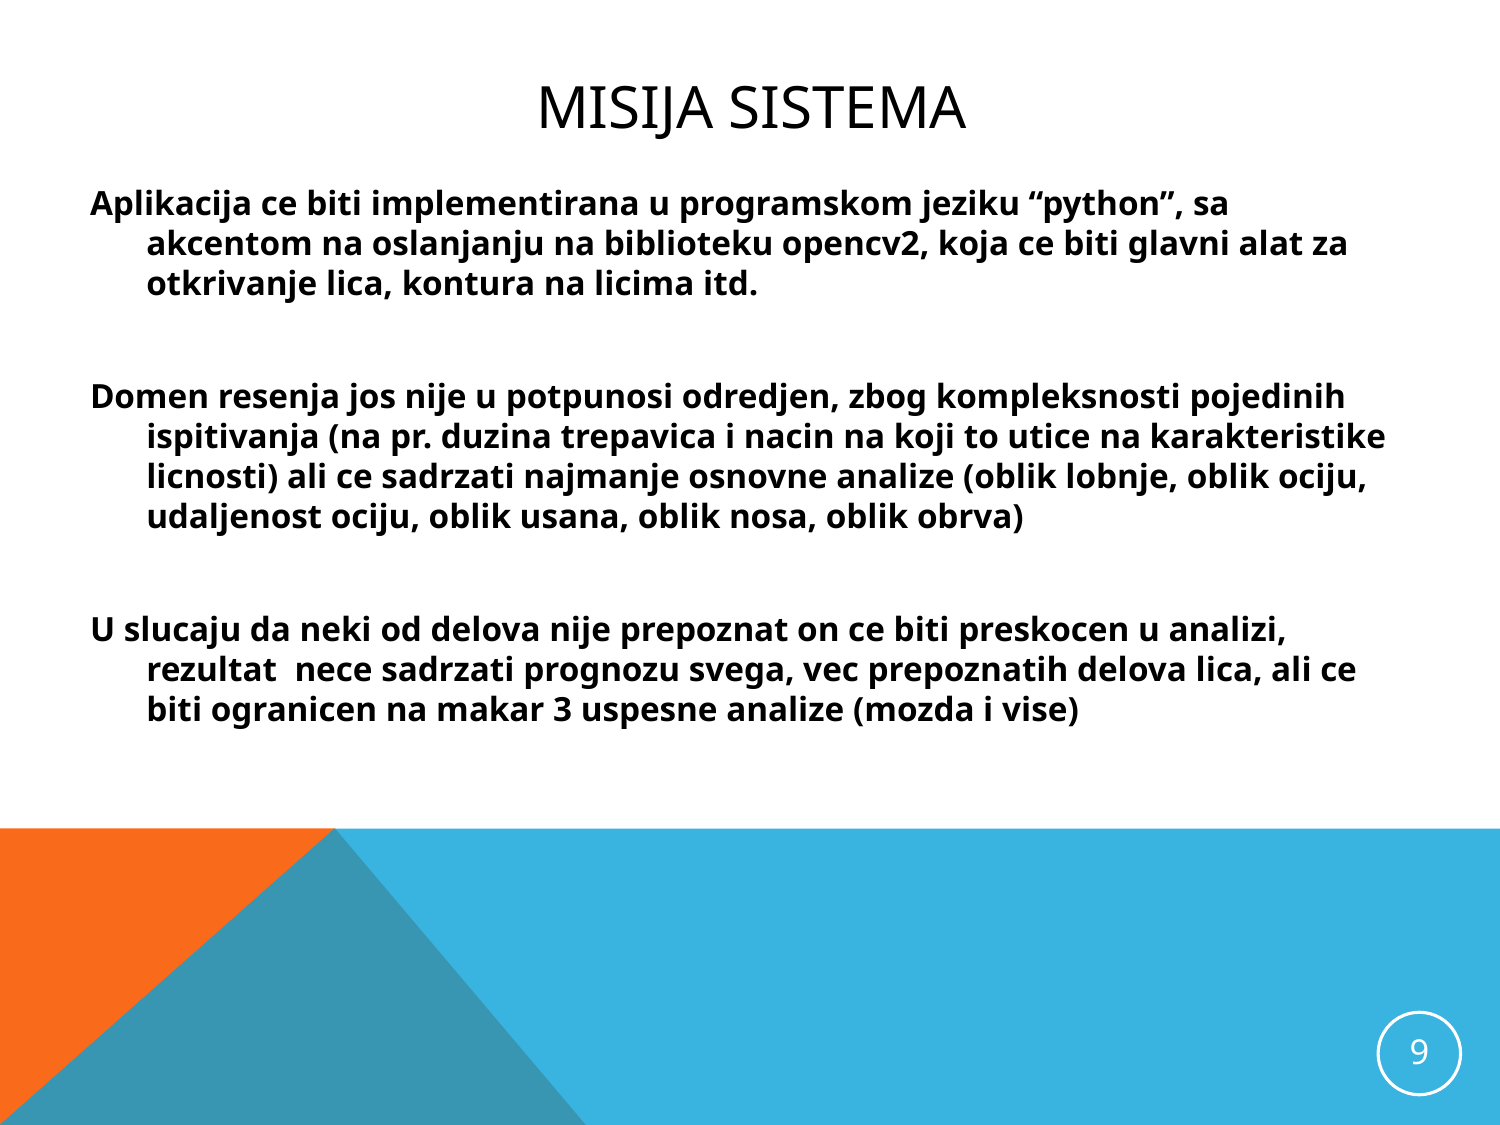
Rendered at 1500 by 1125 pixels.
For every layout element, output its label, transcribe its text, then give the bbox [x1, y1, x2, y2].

title Misija sistema [135, 60, 1369, 150]
list Aplikacija ce biti implementirana u programskom jeziku “python”, sa akcentom na oslanjanju na biblioteku opencv2, koja ce biti glavni alat za otkrivanje lica, kontura na licima itd. Domen resenja jos nije u potpunosi odredjen, zbog kompleksnosti pojedinih ispitivanja (na pr. duzina trepavica i nacin na koji to utice na karakteristike licnosti) ali ce sadrzati najmanje osnovne analize (oblik lobnje, oblik ociju, udaljenost ociju, oblik usana, oblik nosa, oblik obrva) U slucaju da neki od delova nije prepoznat on ce biti preskocen u analizi, rezultat nece sadrzati prognozu svega, vec prepoznatih delova lica, ali ce biti ogranicen na makar 3 uspesne analize (mozda i vise) [75, 174, 1413, 738]
slide_number 9 [1376, 1010, 1463, 1097]
